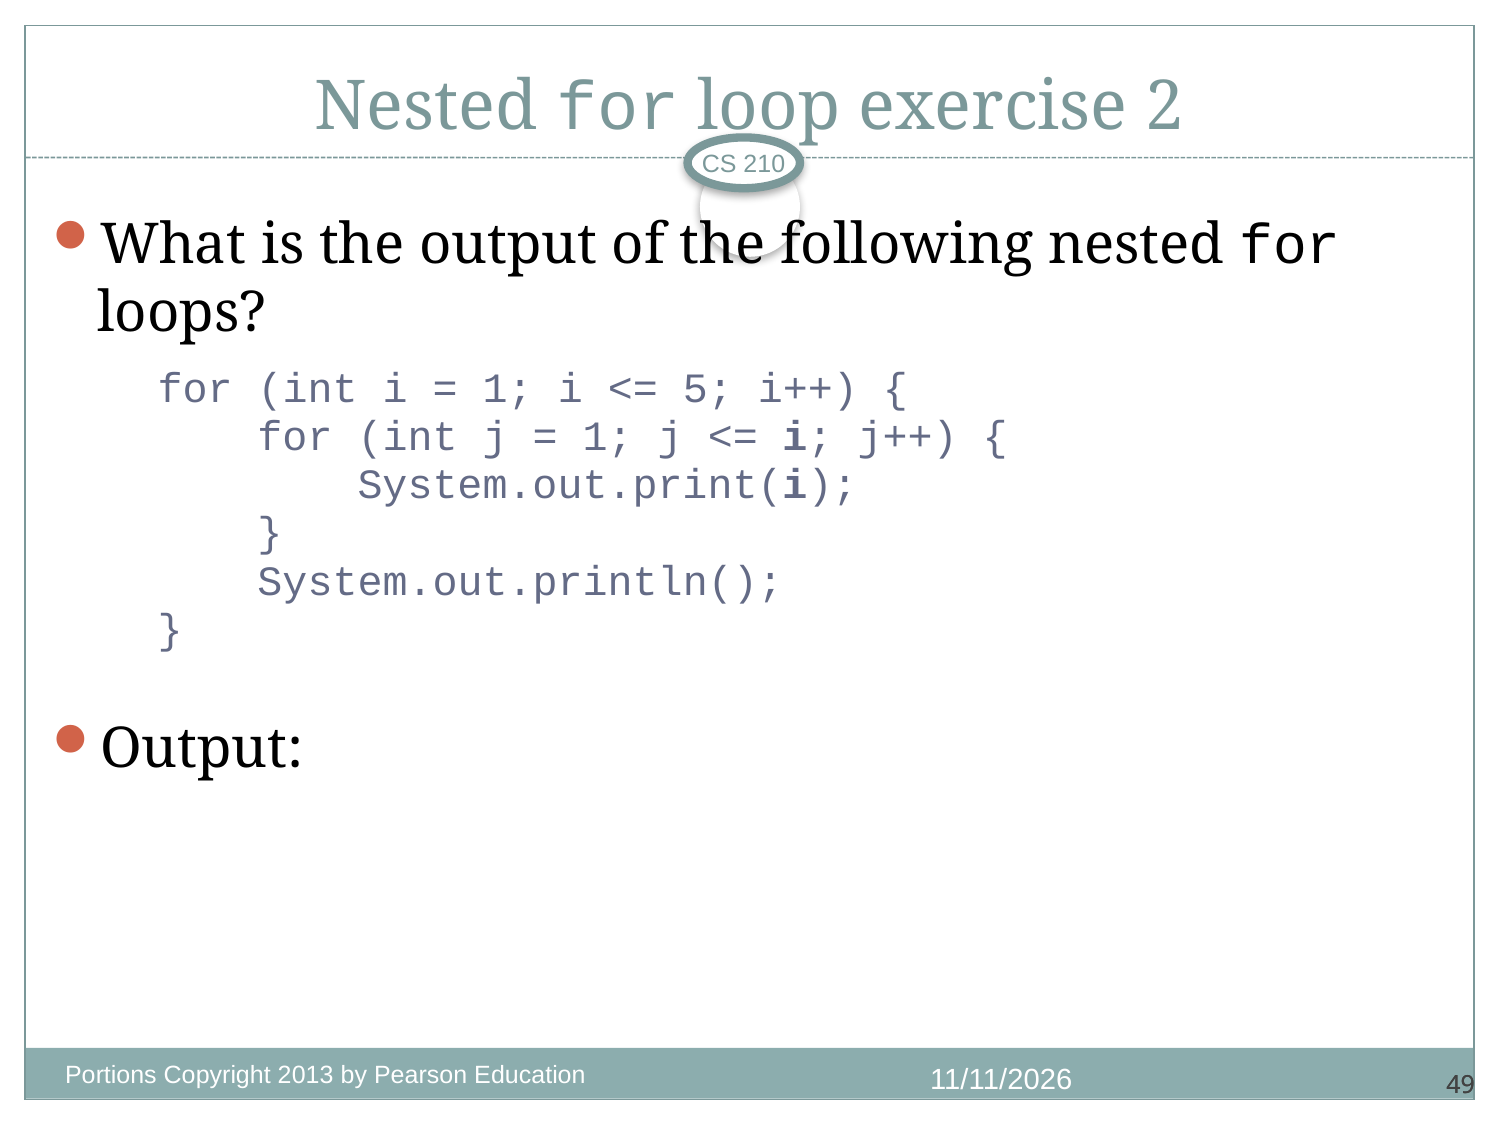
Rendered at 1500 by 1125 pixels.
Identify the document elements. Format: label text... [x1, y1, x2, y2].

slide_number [837, 1052, 1088, 1113]
footer Portions Copyright 2013 by Pearson Education [50, 1051, 663, 1112]
title Nested for loop exercise 2 [49, 37, 1450, 144]
slide_number CS 210 [675, 137, 813, 188]
list What is the output of the following nested for loops? for (int i = 1; i <= 5; i++) { for (int j = 1; j <= i; j++) { System.out.print(i); } System.out.println(); } Output: [37, 200, 1463, 1038]
